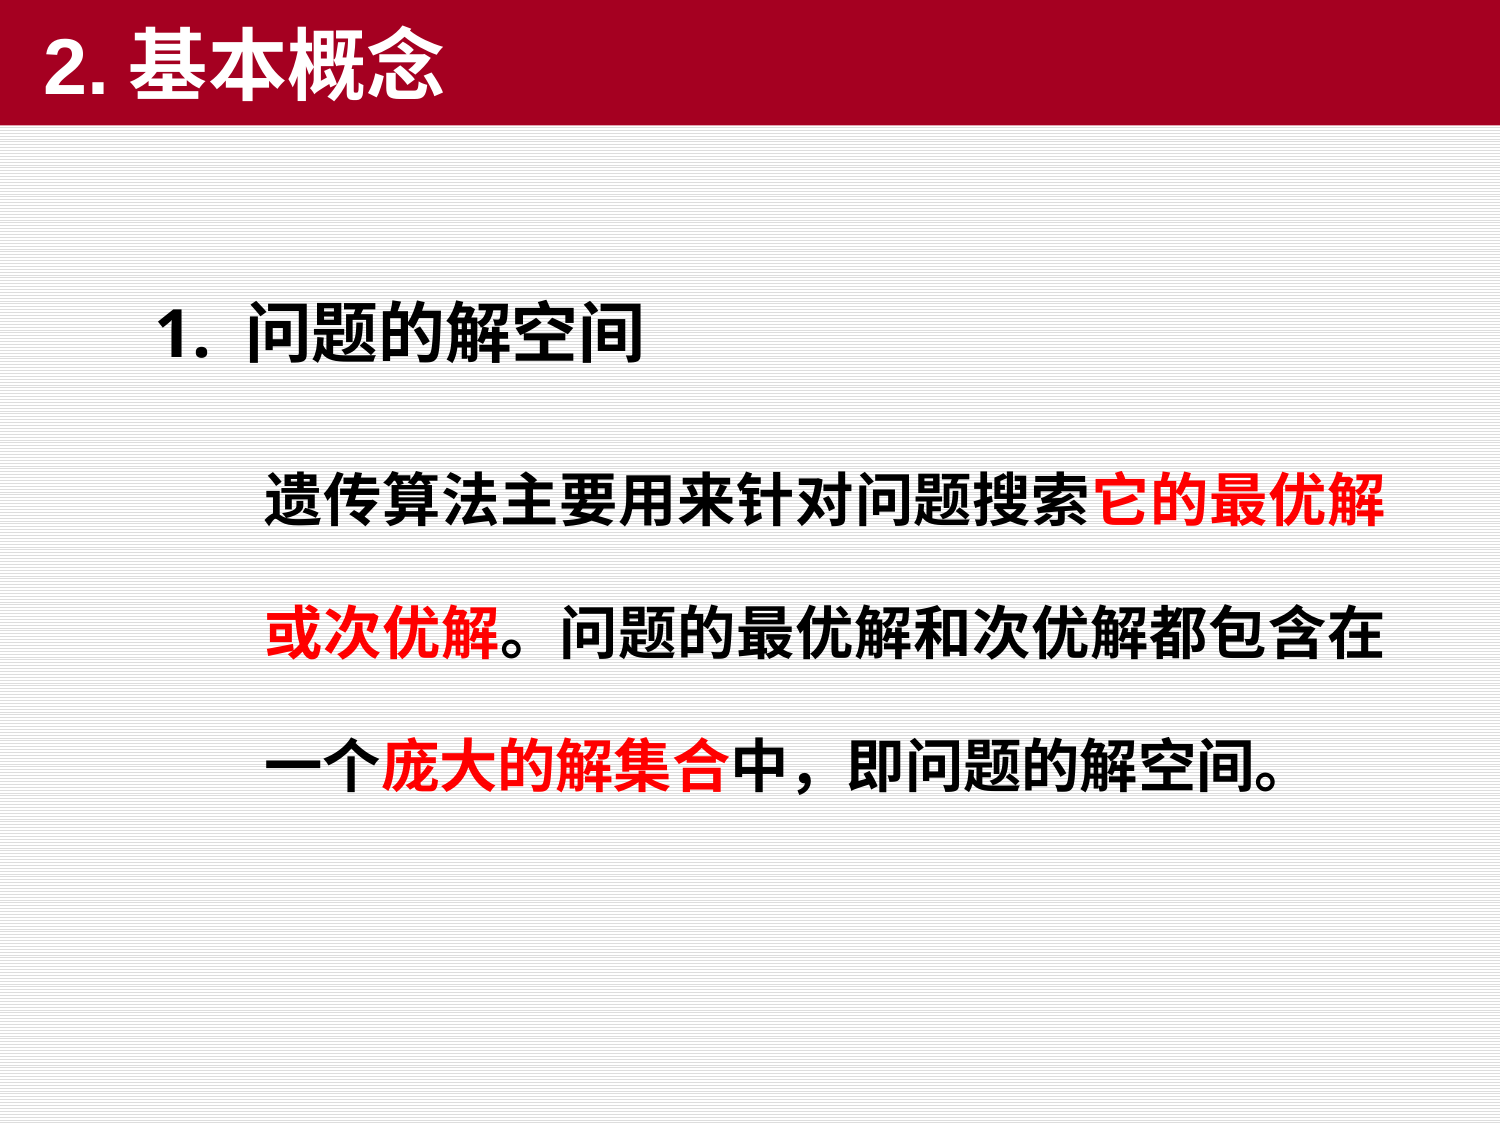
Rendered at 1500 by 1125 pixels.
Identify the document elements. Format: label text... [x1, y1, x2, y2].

title 2.基本概念 [0, 0, 1500, 126]
text_box 1. 问题的解空间 遗传算法主要用来针对问题搜索它的最优解或次优解。问题的最优解和次优解都包含在一个庞大的解集合中，即问题的解空间。 [99, 211, 1401, 807]
